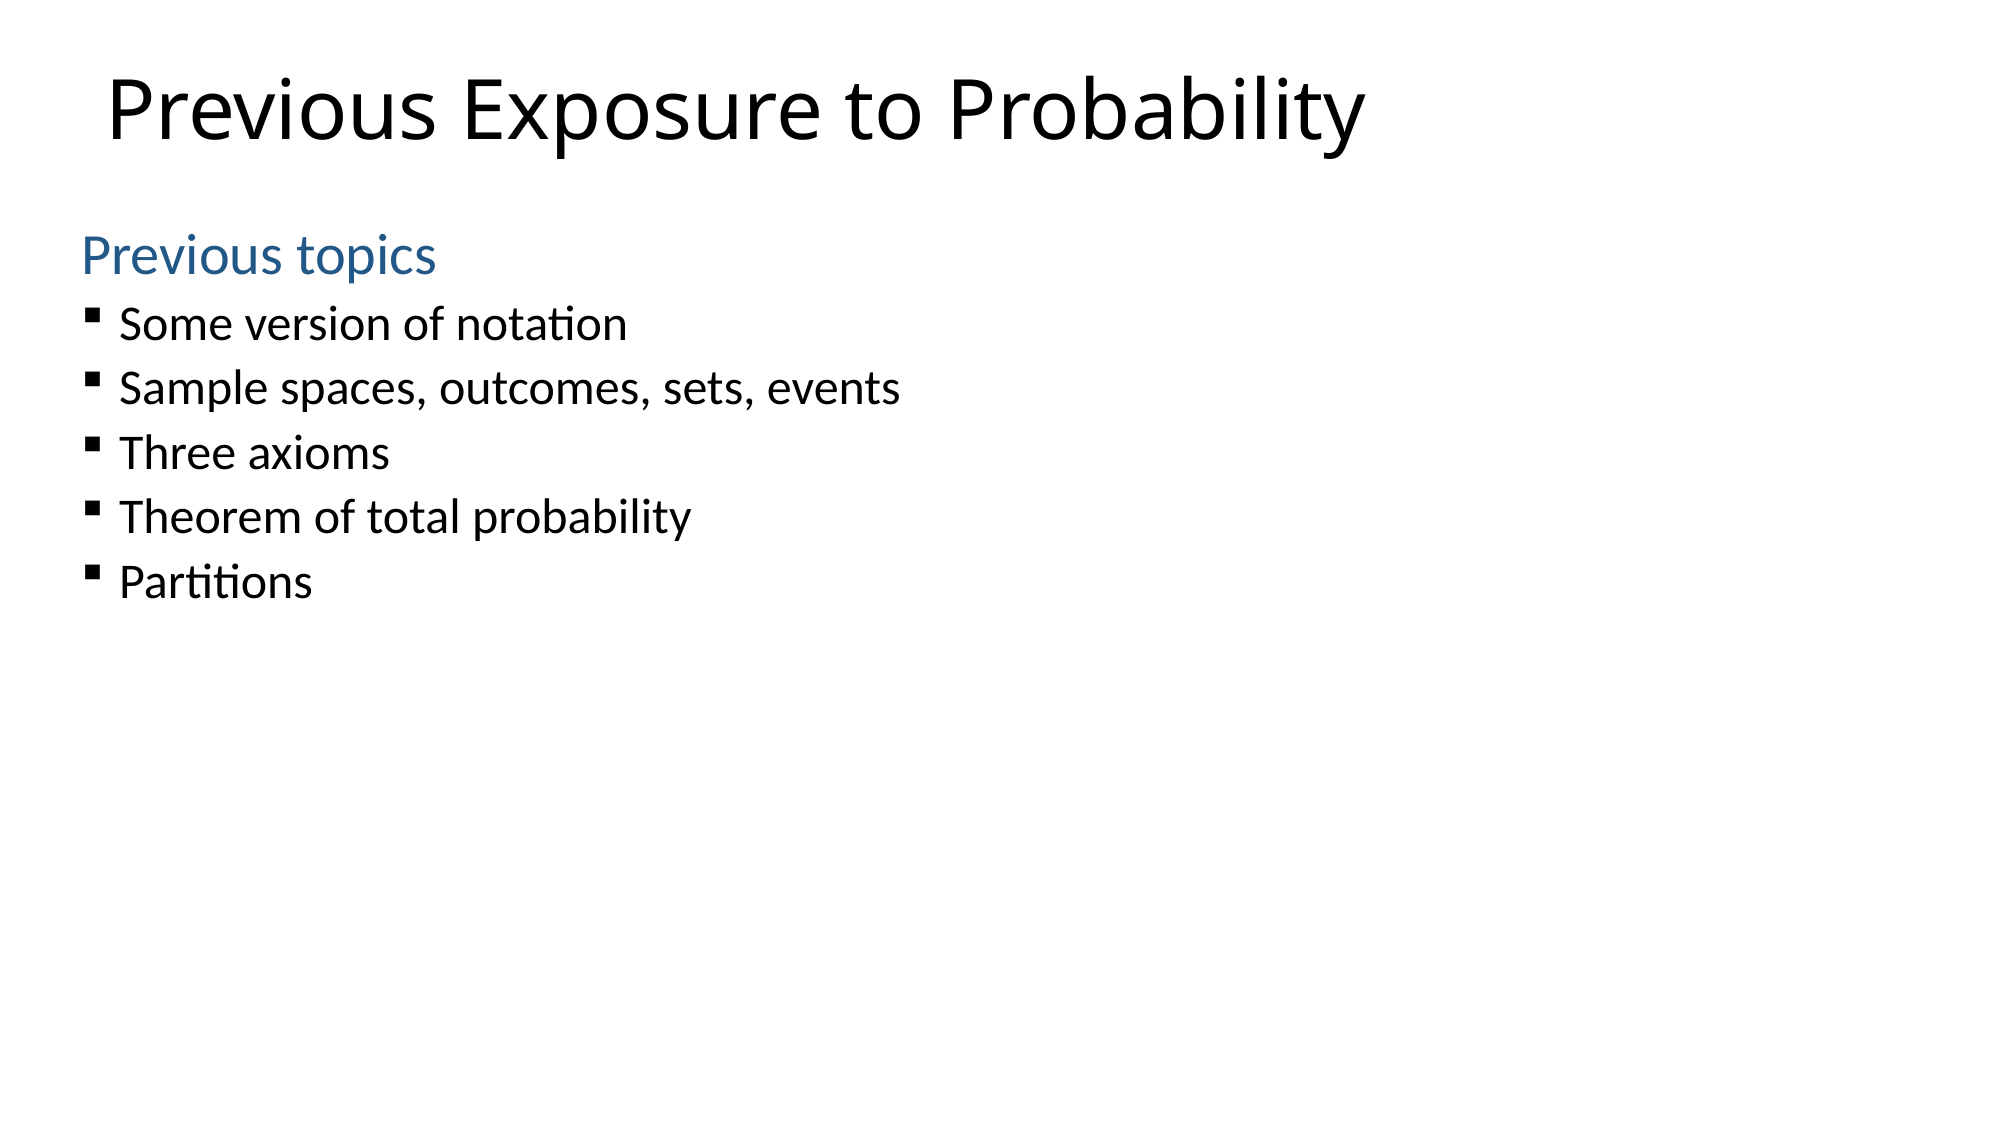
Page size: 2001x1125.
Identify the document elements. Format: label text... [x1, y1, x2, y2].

title Previous Exposure to Probability [90, 60, 1816, 164]
